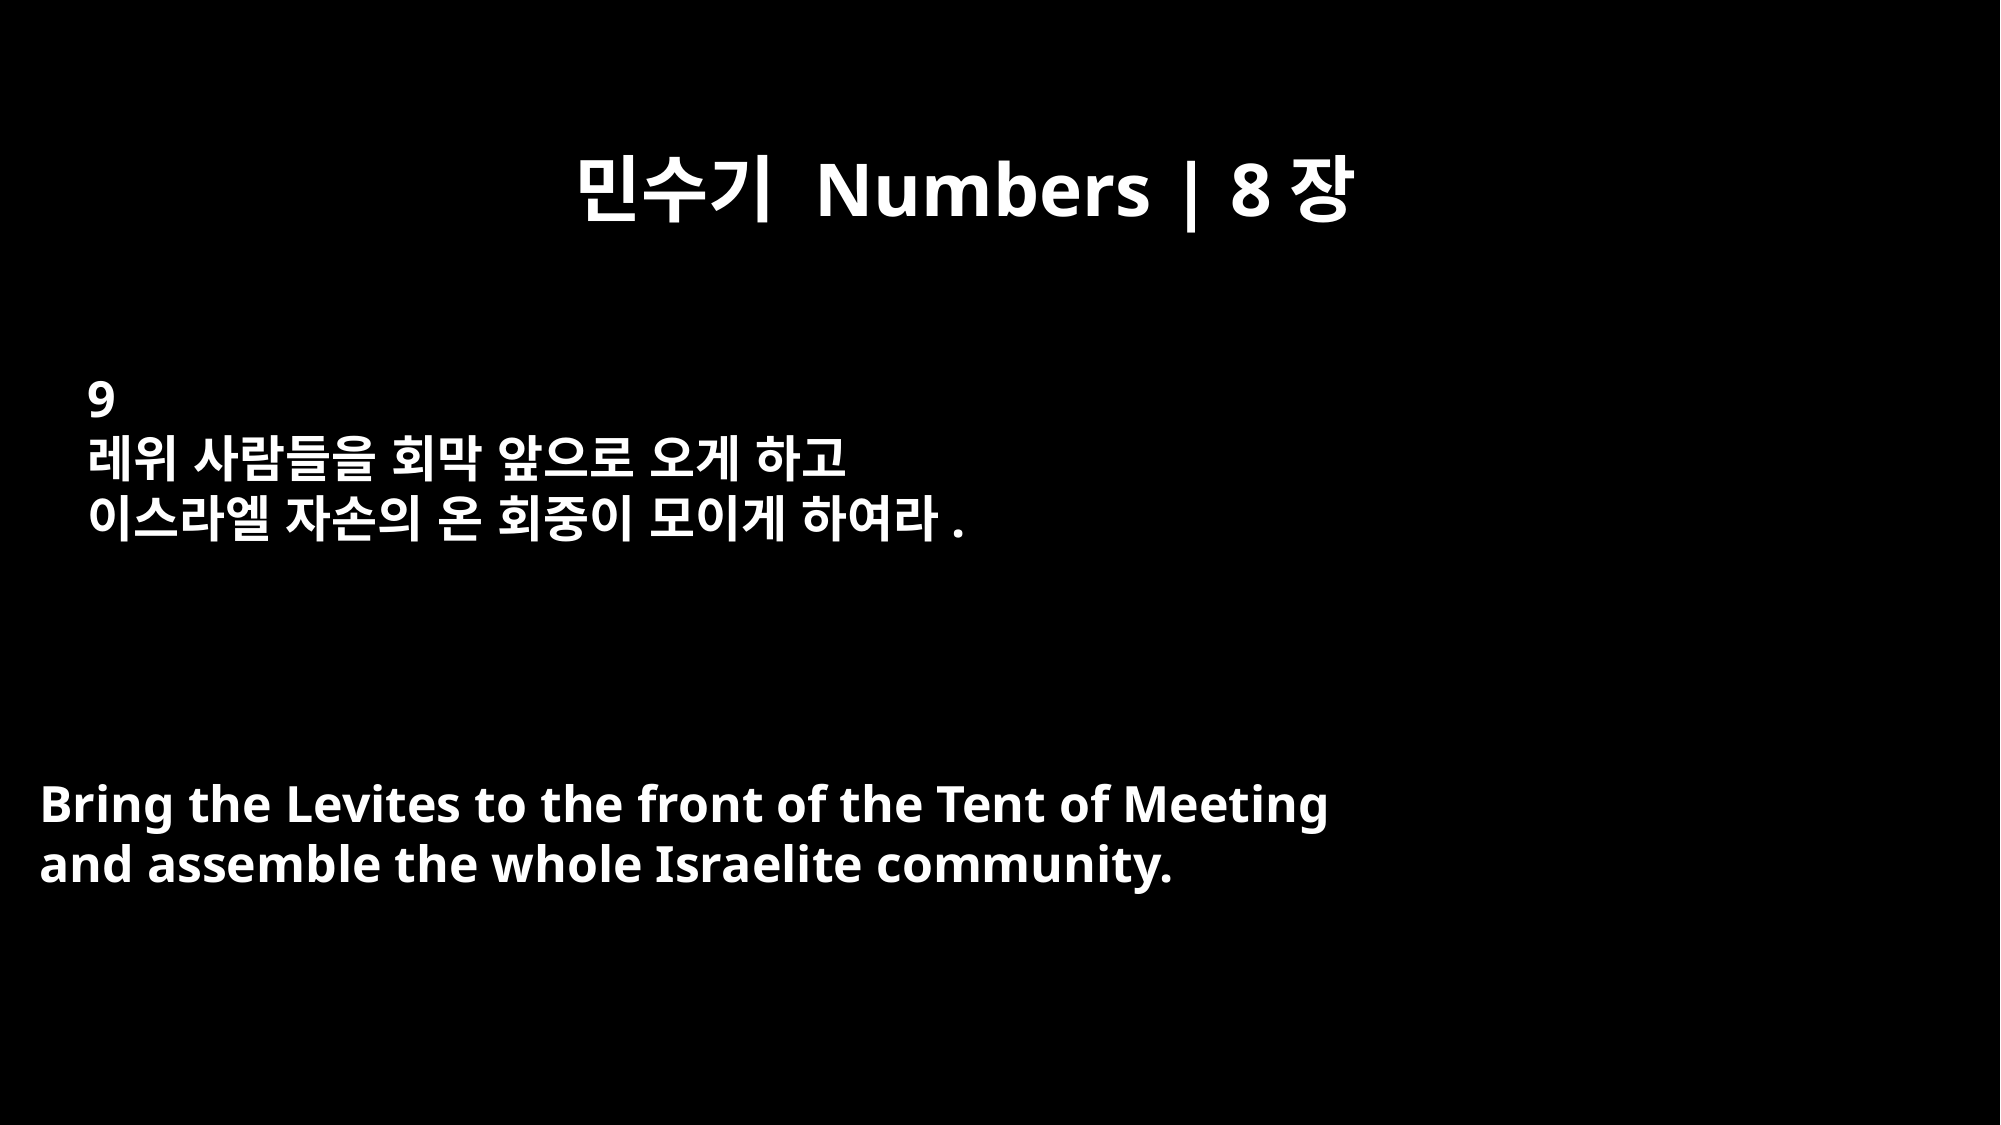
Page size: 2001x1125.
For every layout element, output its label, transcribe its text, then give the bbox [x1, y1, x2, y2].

text_box 민수기 Numbers | 8장 [559, 136, 1373, 239]
text_box Bring the Levites to the front of the Tent of Meeting and assemble the whole Israelite community. [24, 764, 1346, 900]
text_box 9 레위 사람들을 회막 앞으로 오게 하고 이스라엘 자손의 온 회중이 모이게 하여라. [72, 359, 981, 555]
